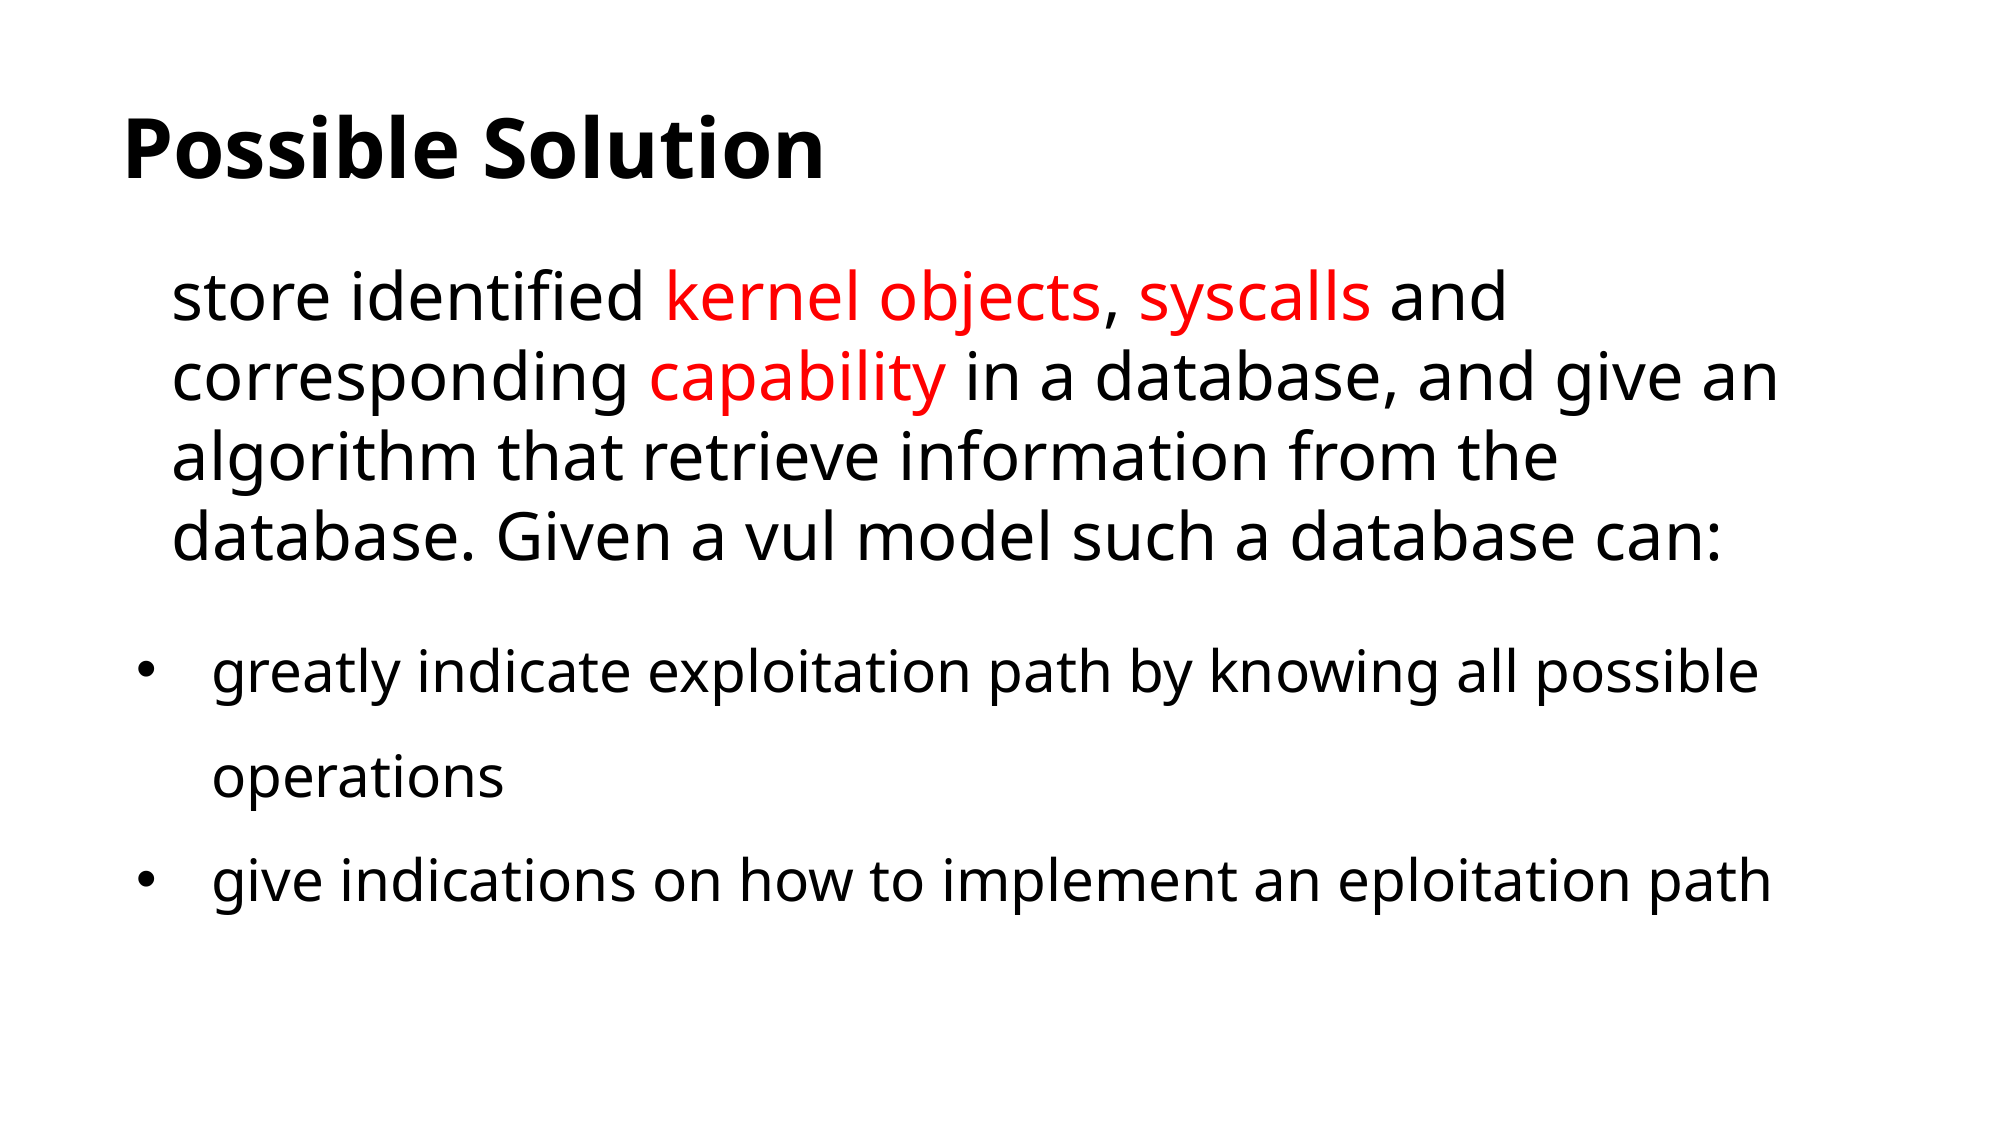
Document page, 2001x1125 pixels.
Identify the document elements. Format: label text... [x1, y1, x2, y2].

text_box store identified kernel objects, syscalls and corresponding capability in a database, and give an algorithm that retrieve information from the database. Given a vul model such a database can: [157, 246, 1900, 582]
title Possible Solution [106, 42, 1832, 260]
text_box greatly indicate exploitation path by knowing all possible operations give indications on how to implement an eploitation path [121, 591, 1863, 921]
